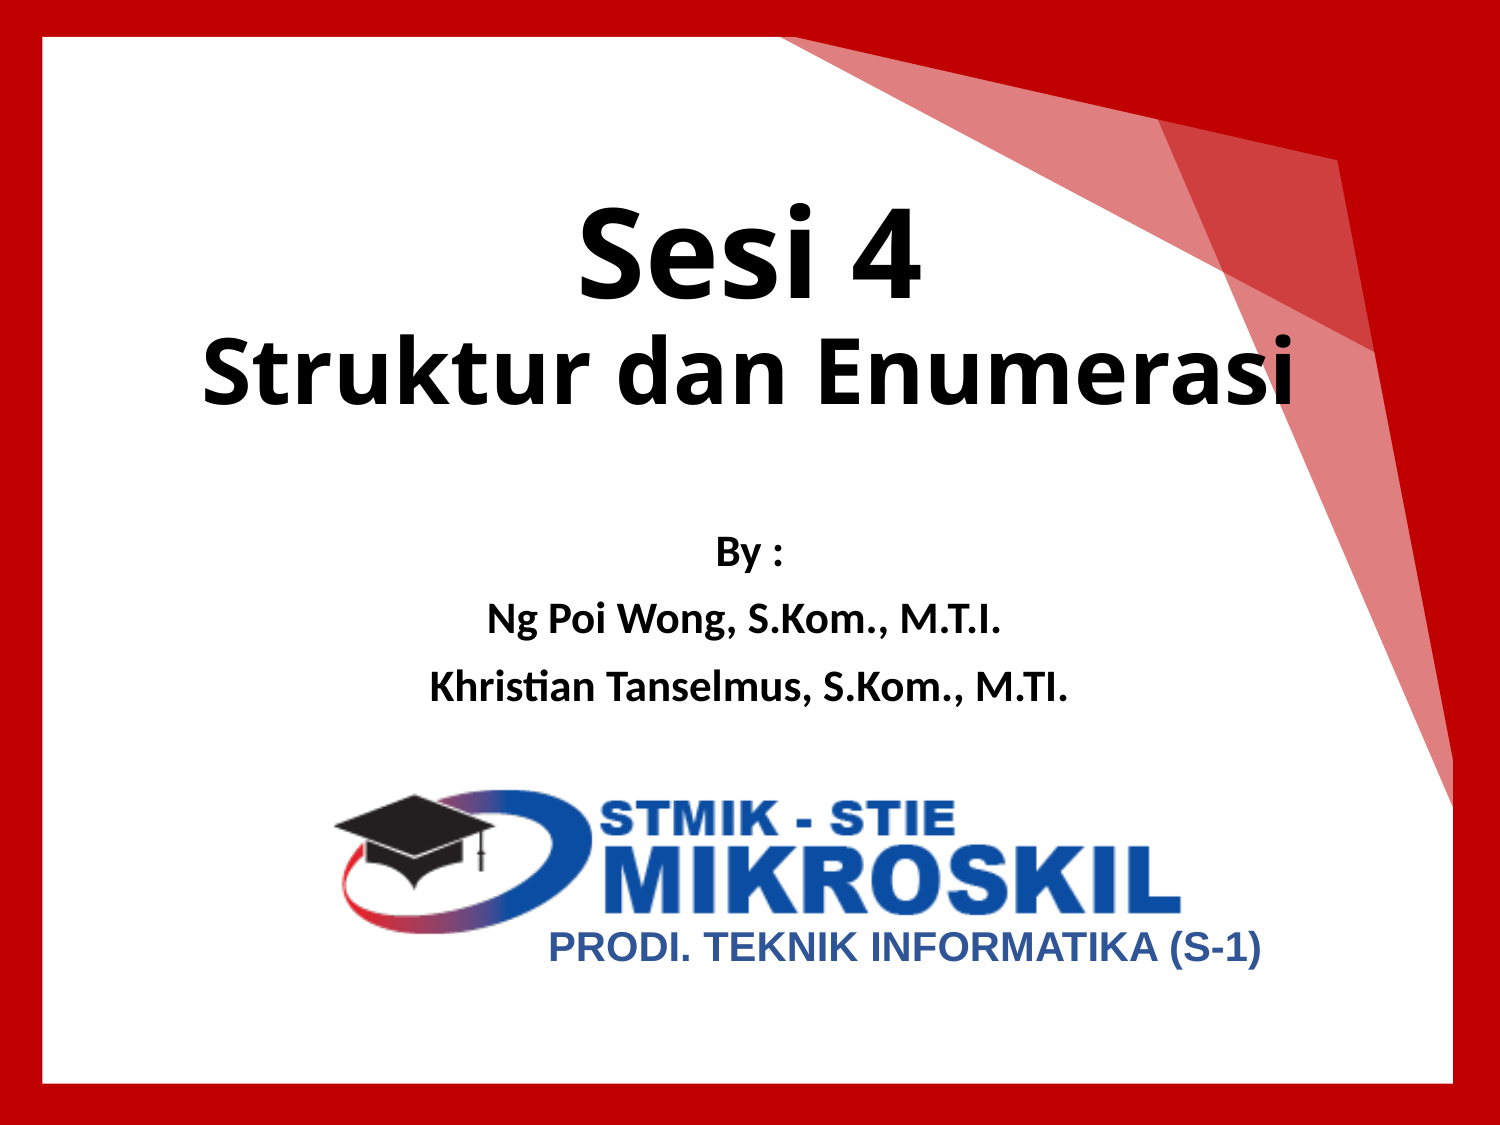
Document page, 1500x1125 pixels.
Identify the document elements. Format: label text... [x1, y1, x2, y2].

picture [326, 784, 1210, 941]
subtitle By : Ng Poi Wong, S.Kom., M.T.I. Khristian Tanselmus, S.Kom., M.TI. [187, 447, 1313, 720]
title Sesi 4 Struktur dan Enumerasi [112, 40, 1388, 433]
